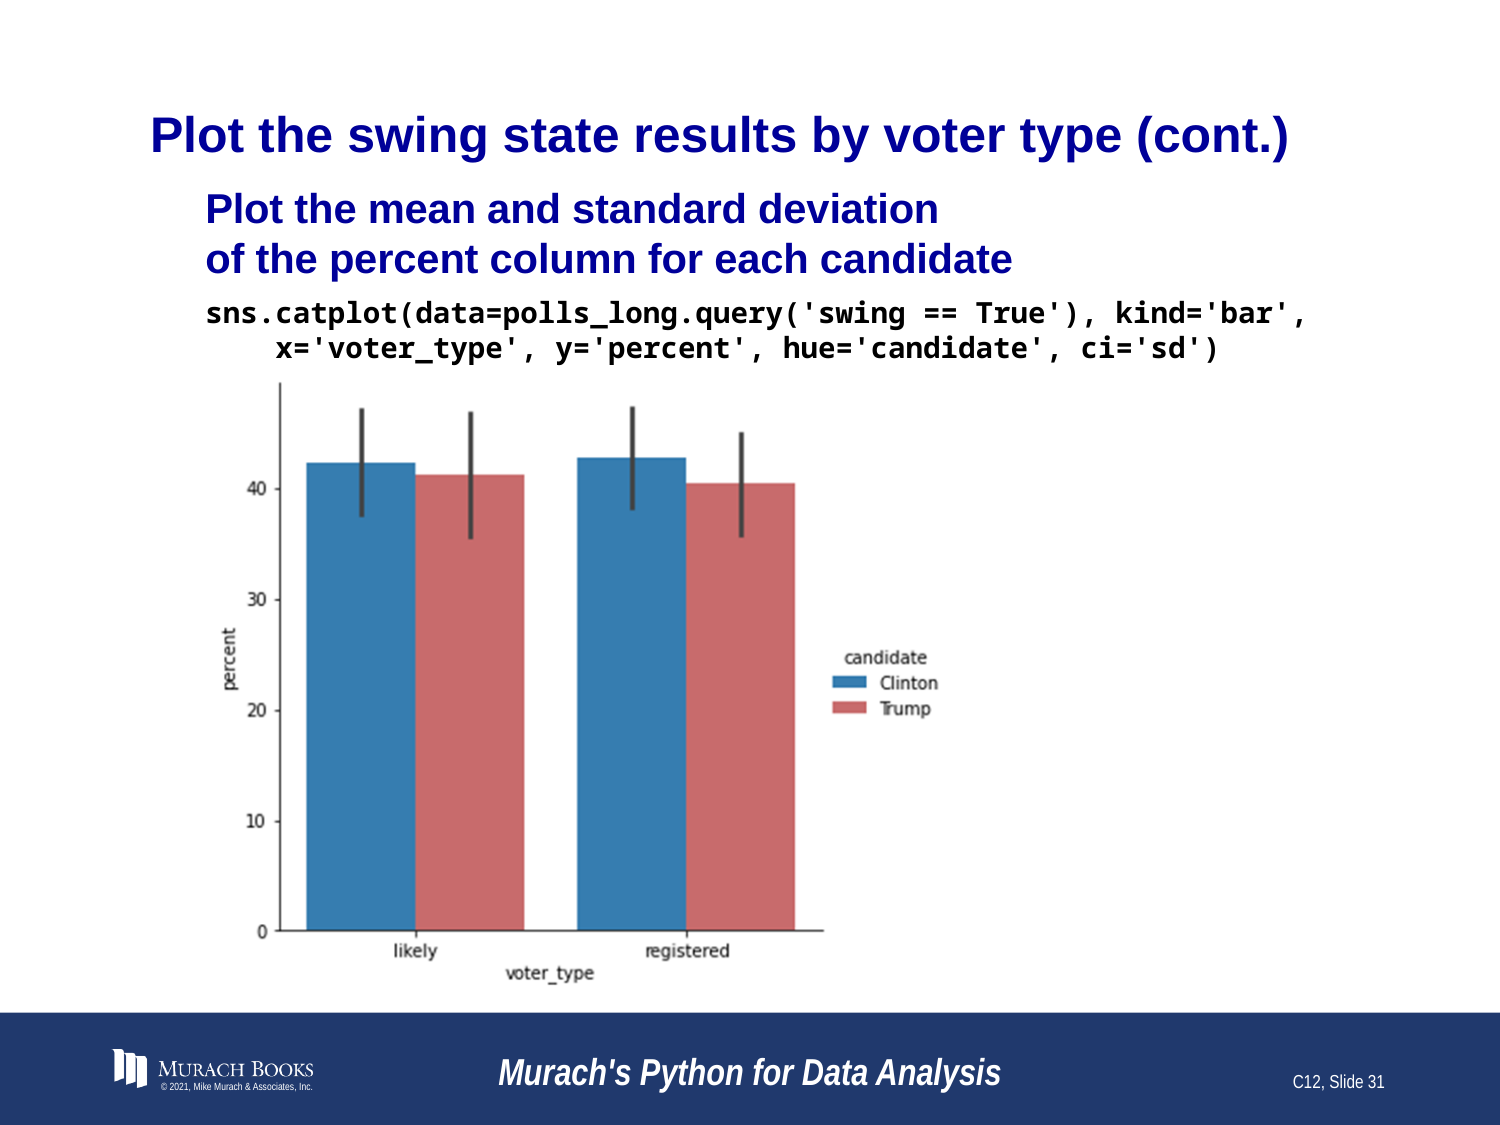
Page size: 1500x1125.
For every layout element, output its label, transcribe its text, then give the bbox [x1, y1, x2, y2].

list Plot the mean and standard deviation of the percent column for each candidate sns.catplot(data=polls_long.query('swing == True'), kind='bar', x='voter_type', y='percent', hue='candidate', ci='sd') [133, 174, 1346, 538]
title Plot the swing state results by voter type (cont.) [150, 102, 1350, 164]
slide_number C12, Slide 31 [1087, 1025, 1400, 1100]
slide_number Murach's Python for Data Analysis [463, 1025, 1050, 1100]
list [206, 374, 951, 994]
footer © 2021, Mike Murach & Associates, Inc. [12, 1025, 463, 1100]
